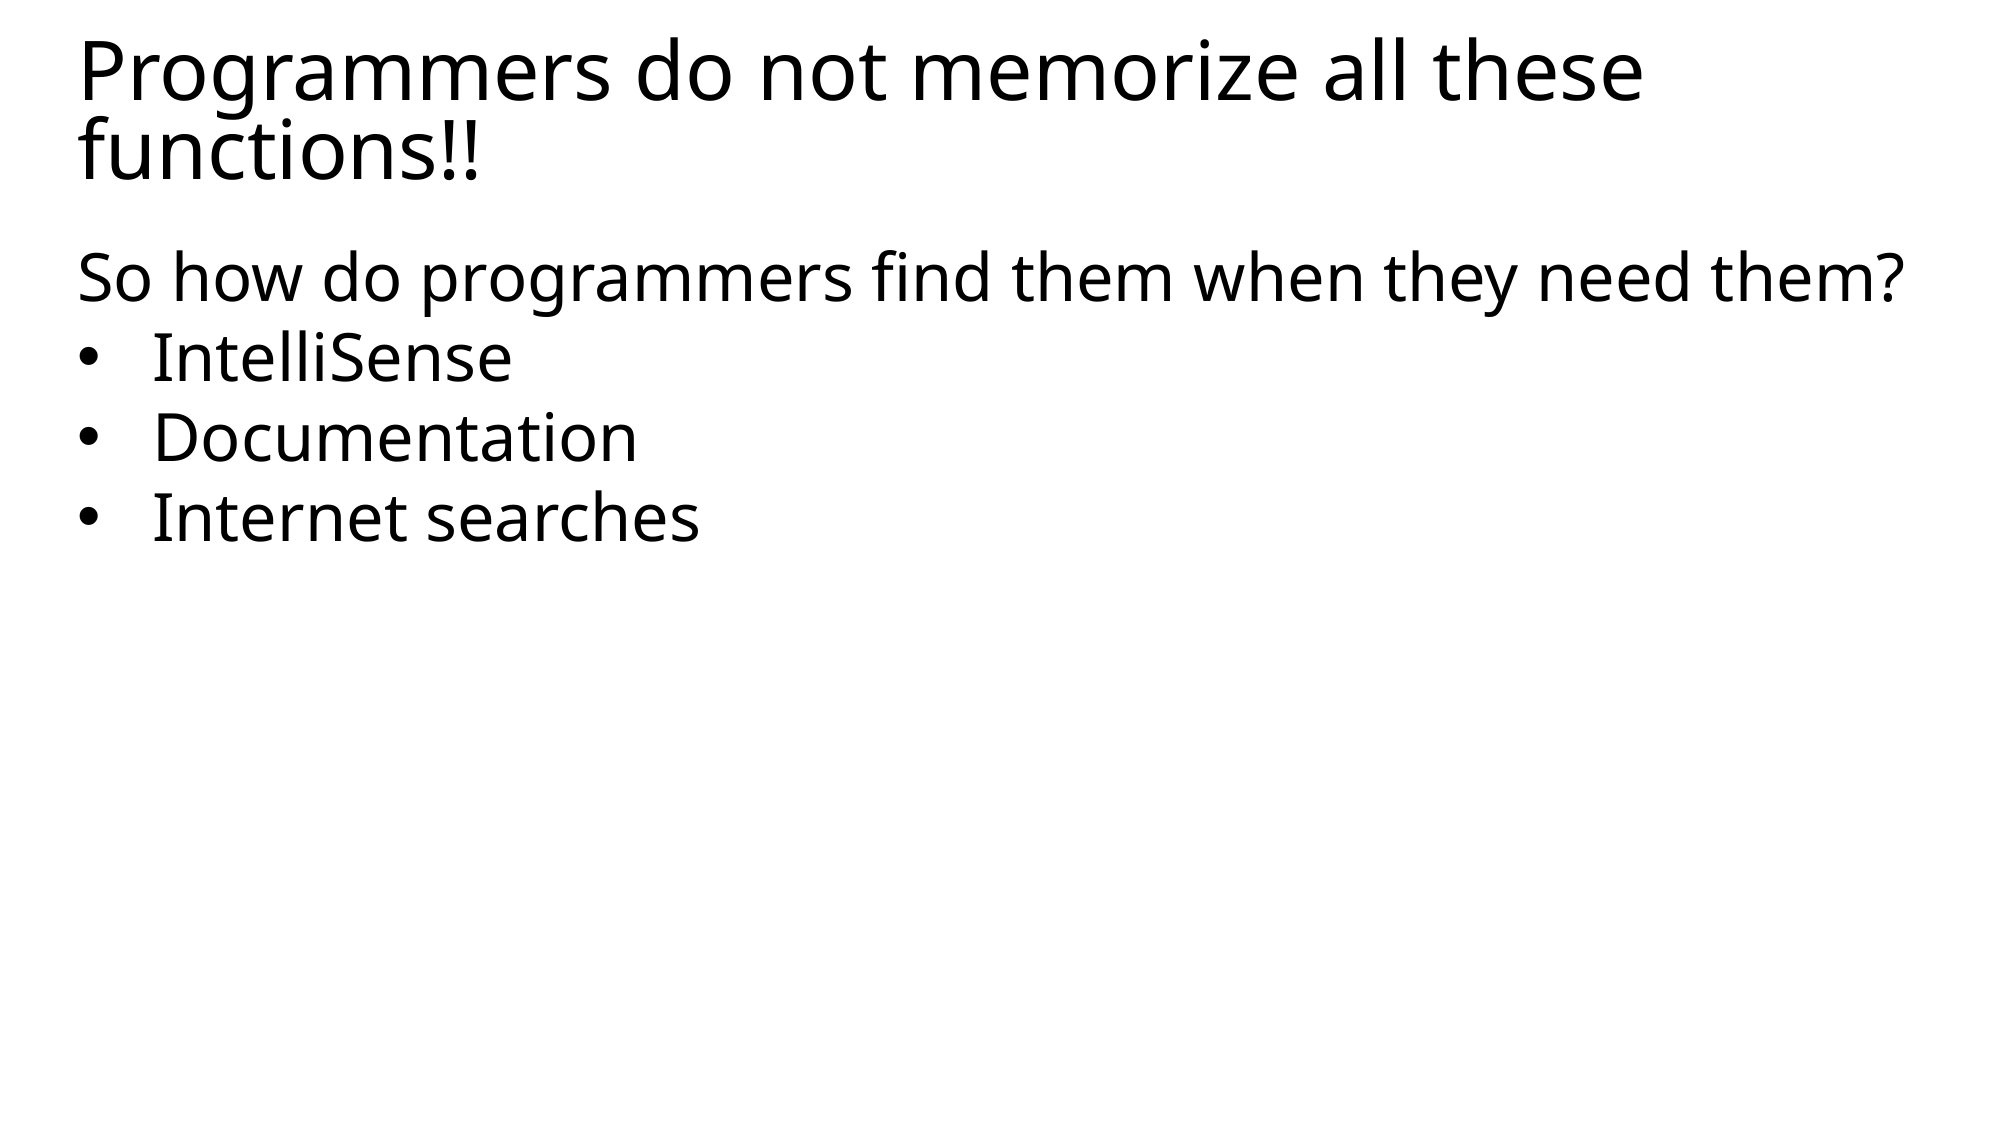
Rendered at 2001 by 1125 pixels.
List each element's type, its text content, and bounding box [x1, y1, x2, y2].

title Programmers do not memorize all these functions!! [62, 29, 1953, 205]
list So how do programmers find them when they need them? IntelliSense Documentation Internet searches [62, 227, 1953, 1096]
